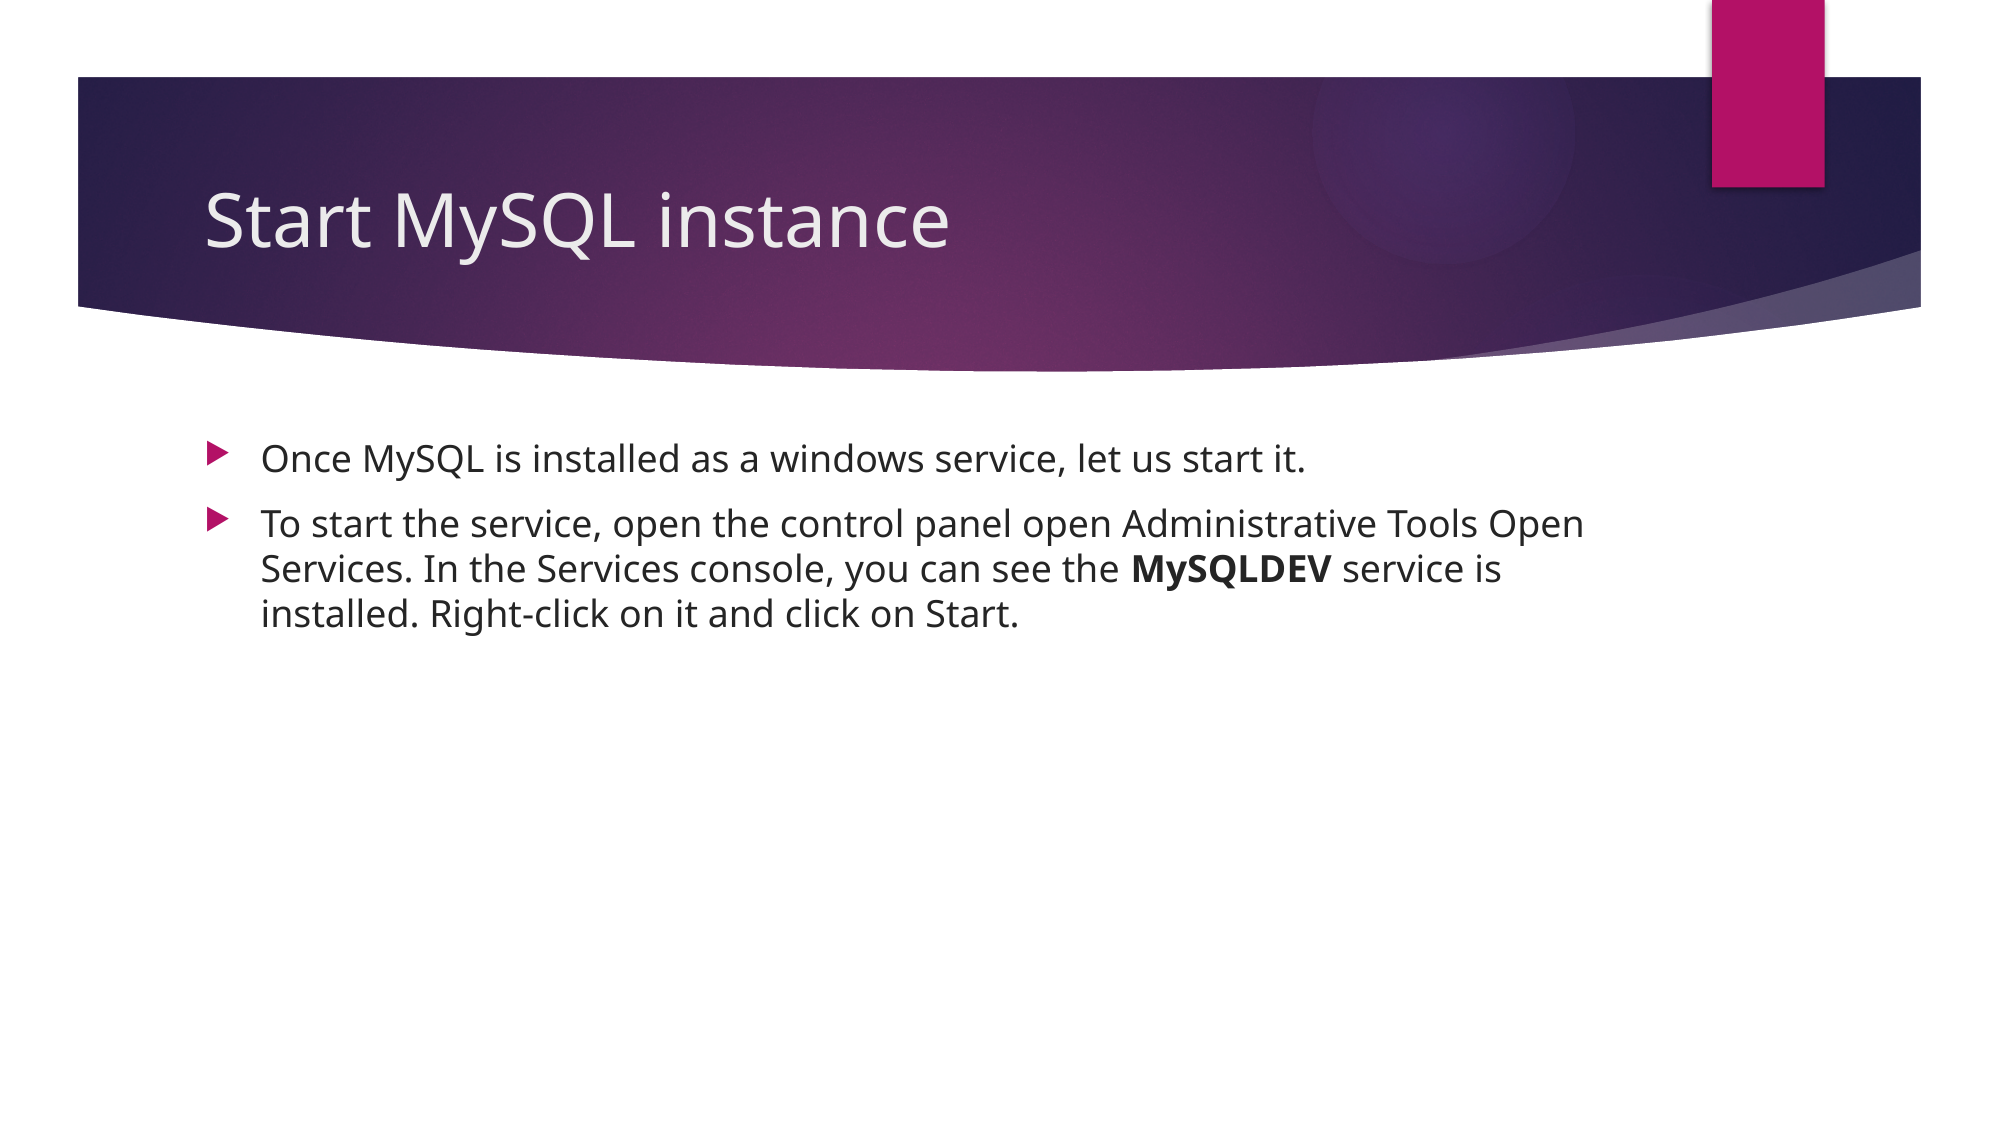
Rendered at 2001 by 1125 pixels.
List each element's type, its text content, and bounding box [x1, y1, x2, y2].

title Start MySQL instance [189, 159, 1627, 276]
list Once MySQL is installed as a windows service, let us start it. To start the service, open the control panel open Administrative Tools Open Services. In the Services console, you can see the MySQLDEV service is installed. Right-click on it and click on Start. [189, 427, 1638, 988]
